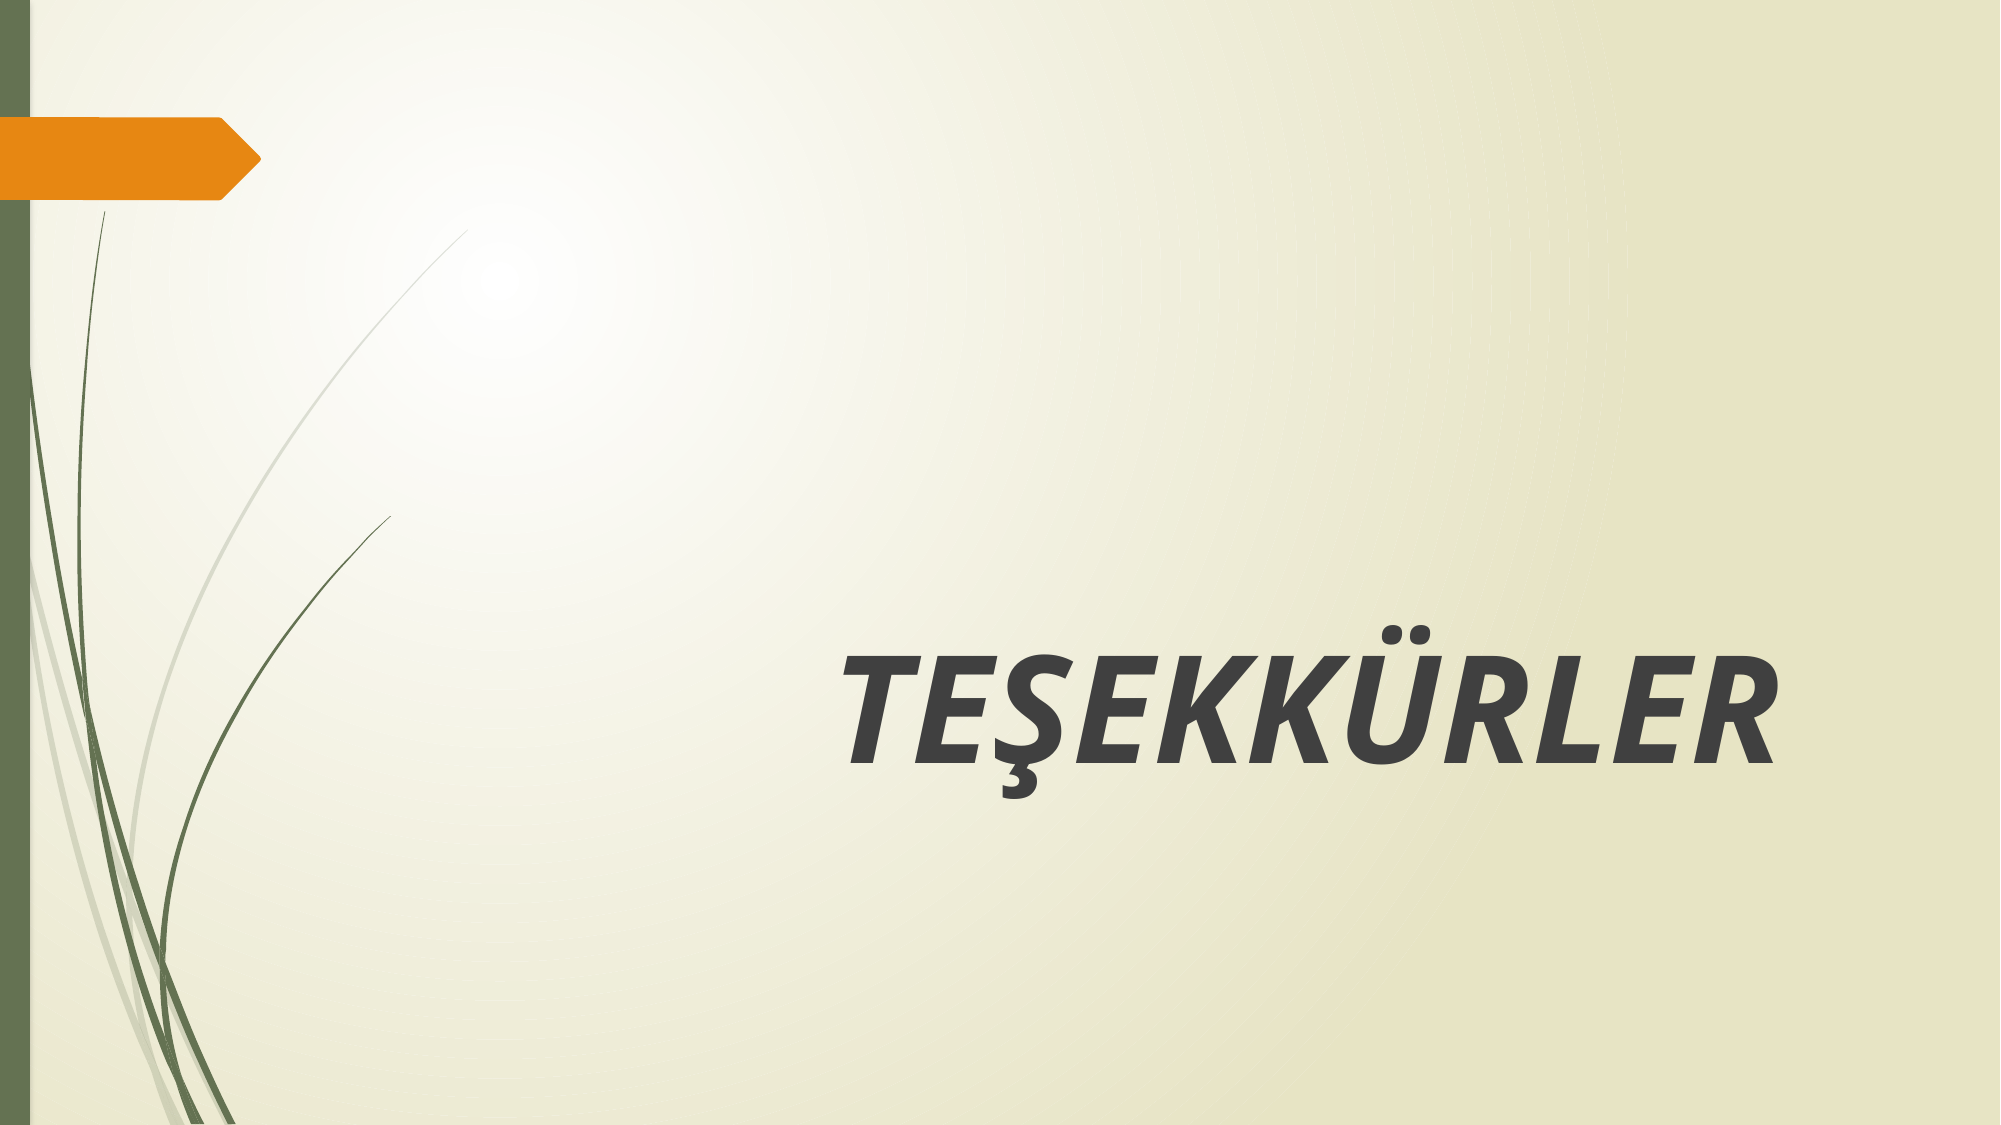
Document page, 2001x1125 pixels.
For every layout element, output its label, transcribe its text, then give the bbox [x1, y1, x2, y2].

list TEŞEKKÜRLER [488, 405, 1798, 945]
